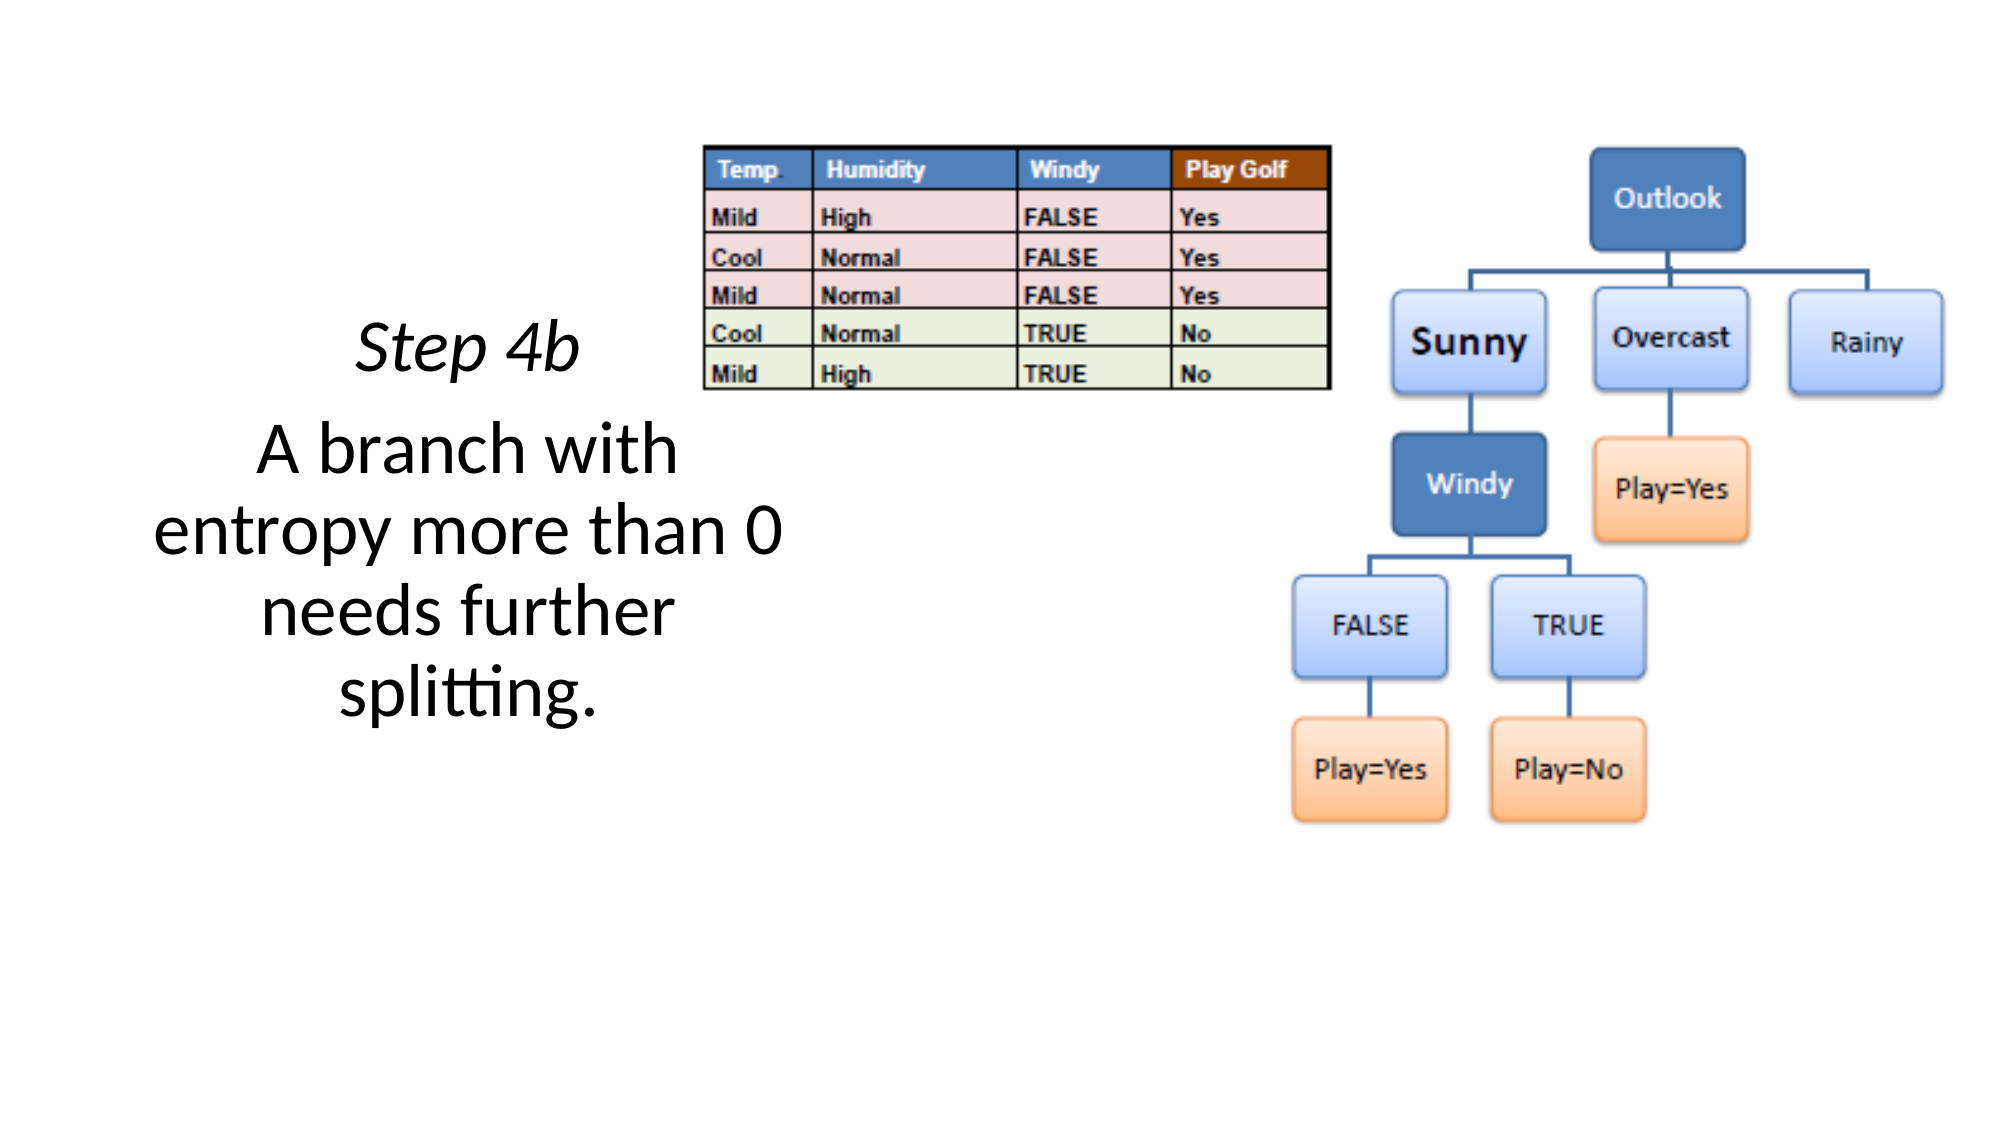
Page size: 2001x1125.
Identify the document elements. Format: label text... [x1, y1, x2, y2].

list Step 4b A branch with entropy more than 0 needs further splitting. [137, 299, 800, 1014]
picture [681, 123, 1964, 838]
